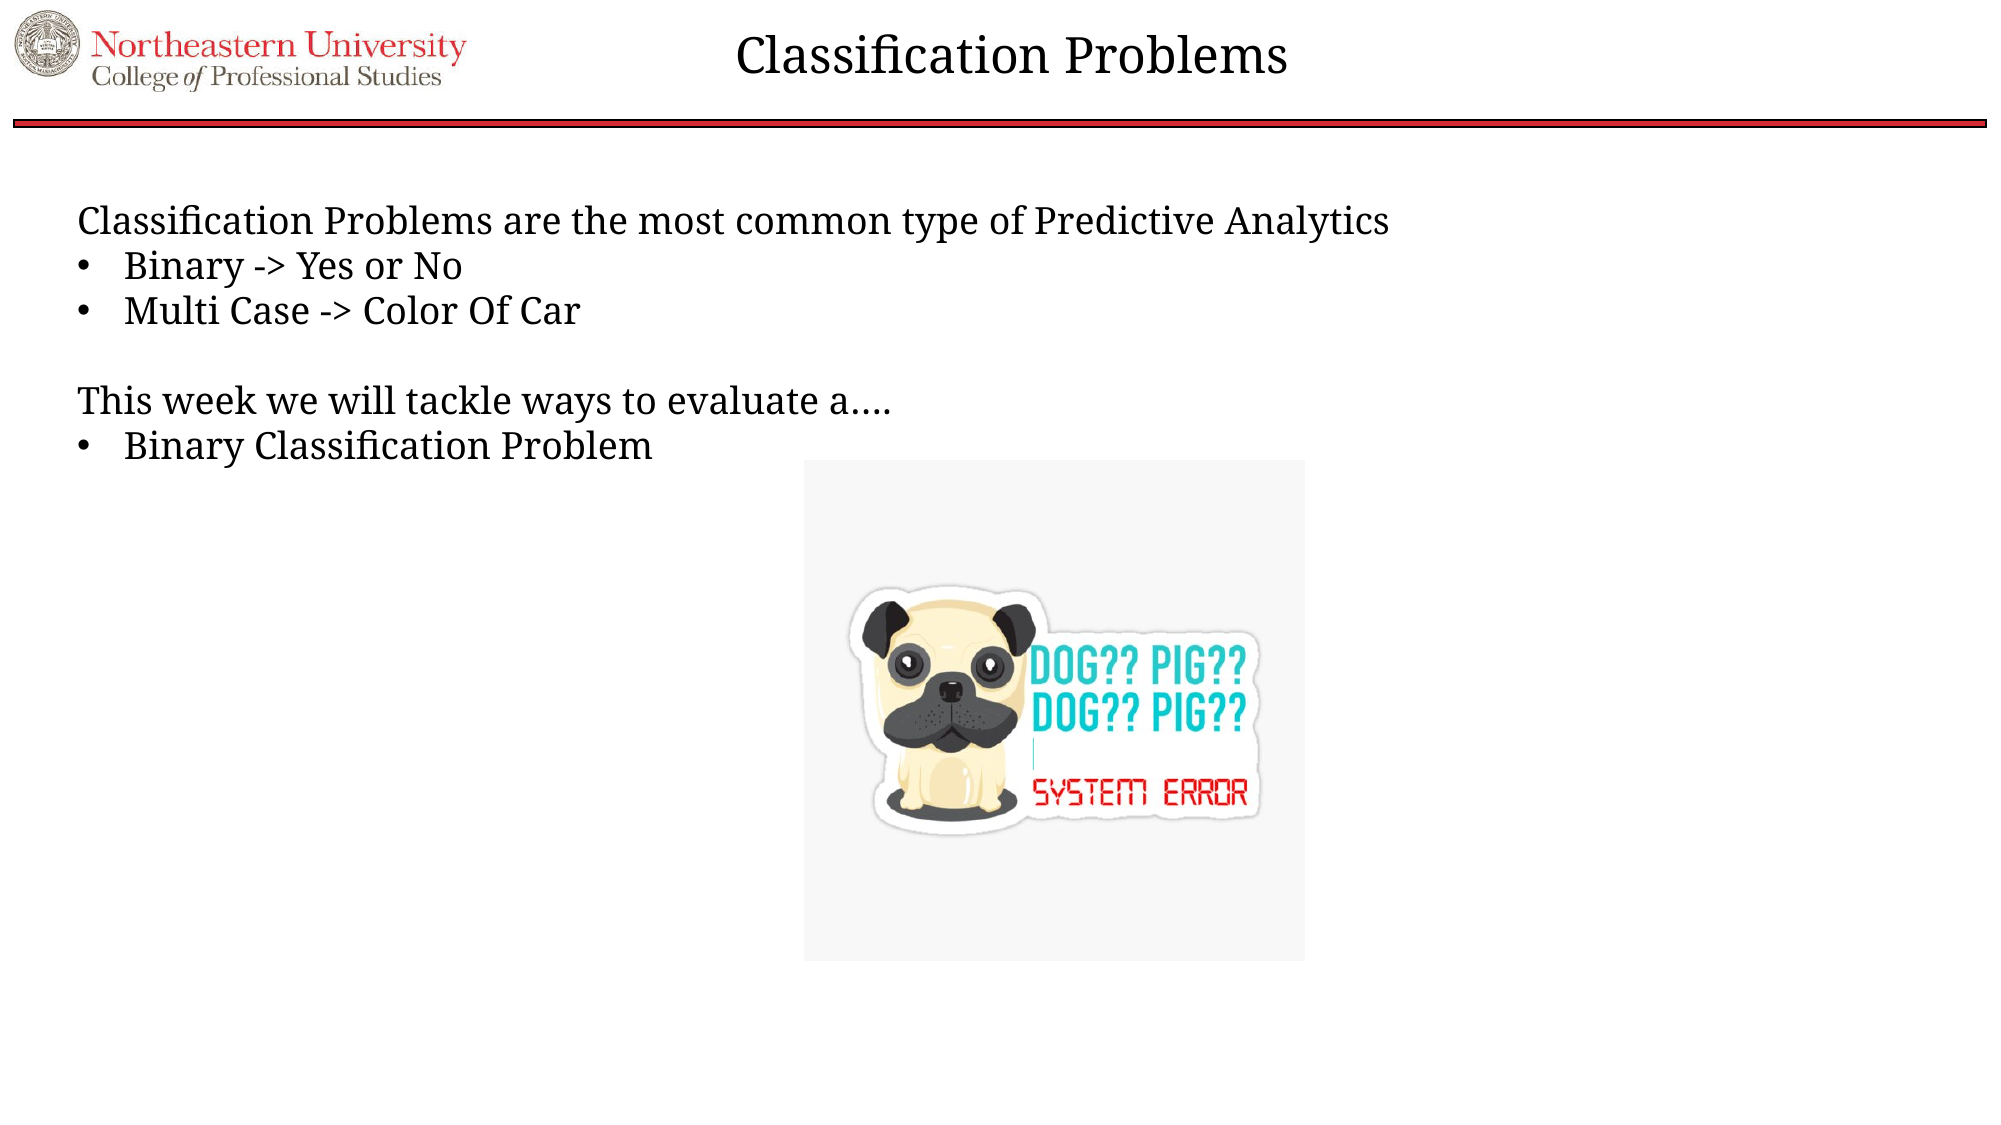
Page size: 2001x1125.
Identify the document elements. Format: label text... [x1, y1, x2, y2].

picture [14, 10, 467, 92]
text_box Classification Problems are the most common type of Predictive Analytics Binary -> Yes or No Multi Case -> Color Of Car This week we will tackle ways to evaluate a…. Binary Classification Problem [62, 189, 1853, 835]
picture [804, 460, 1305, 961]
text_box Classification Problems [467, 16, 1577, 91]
text_box [13, 119, 1987, 128]
